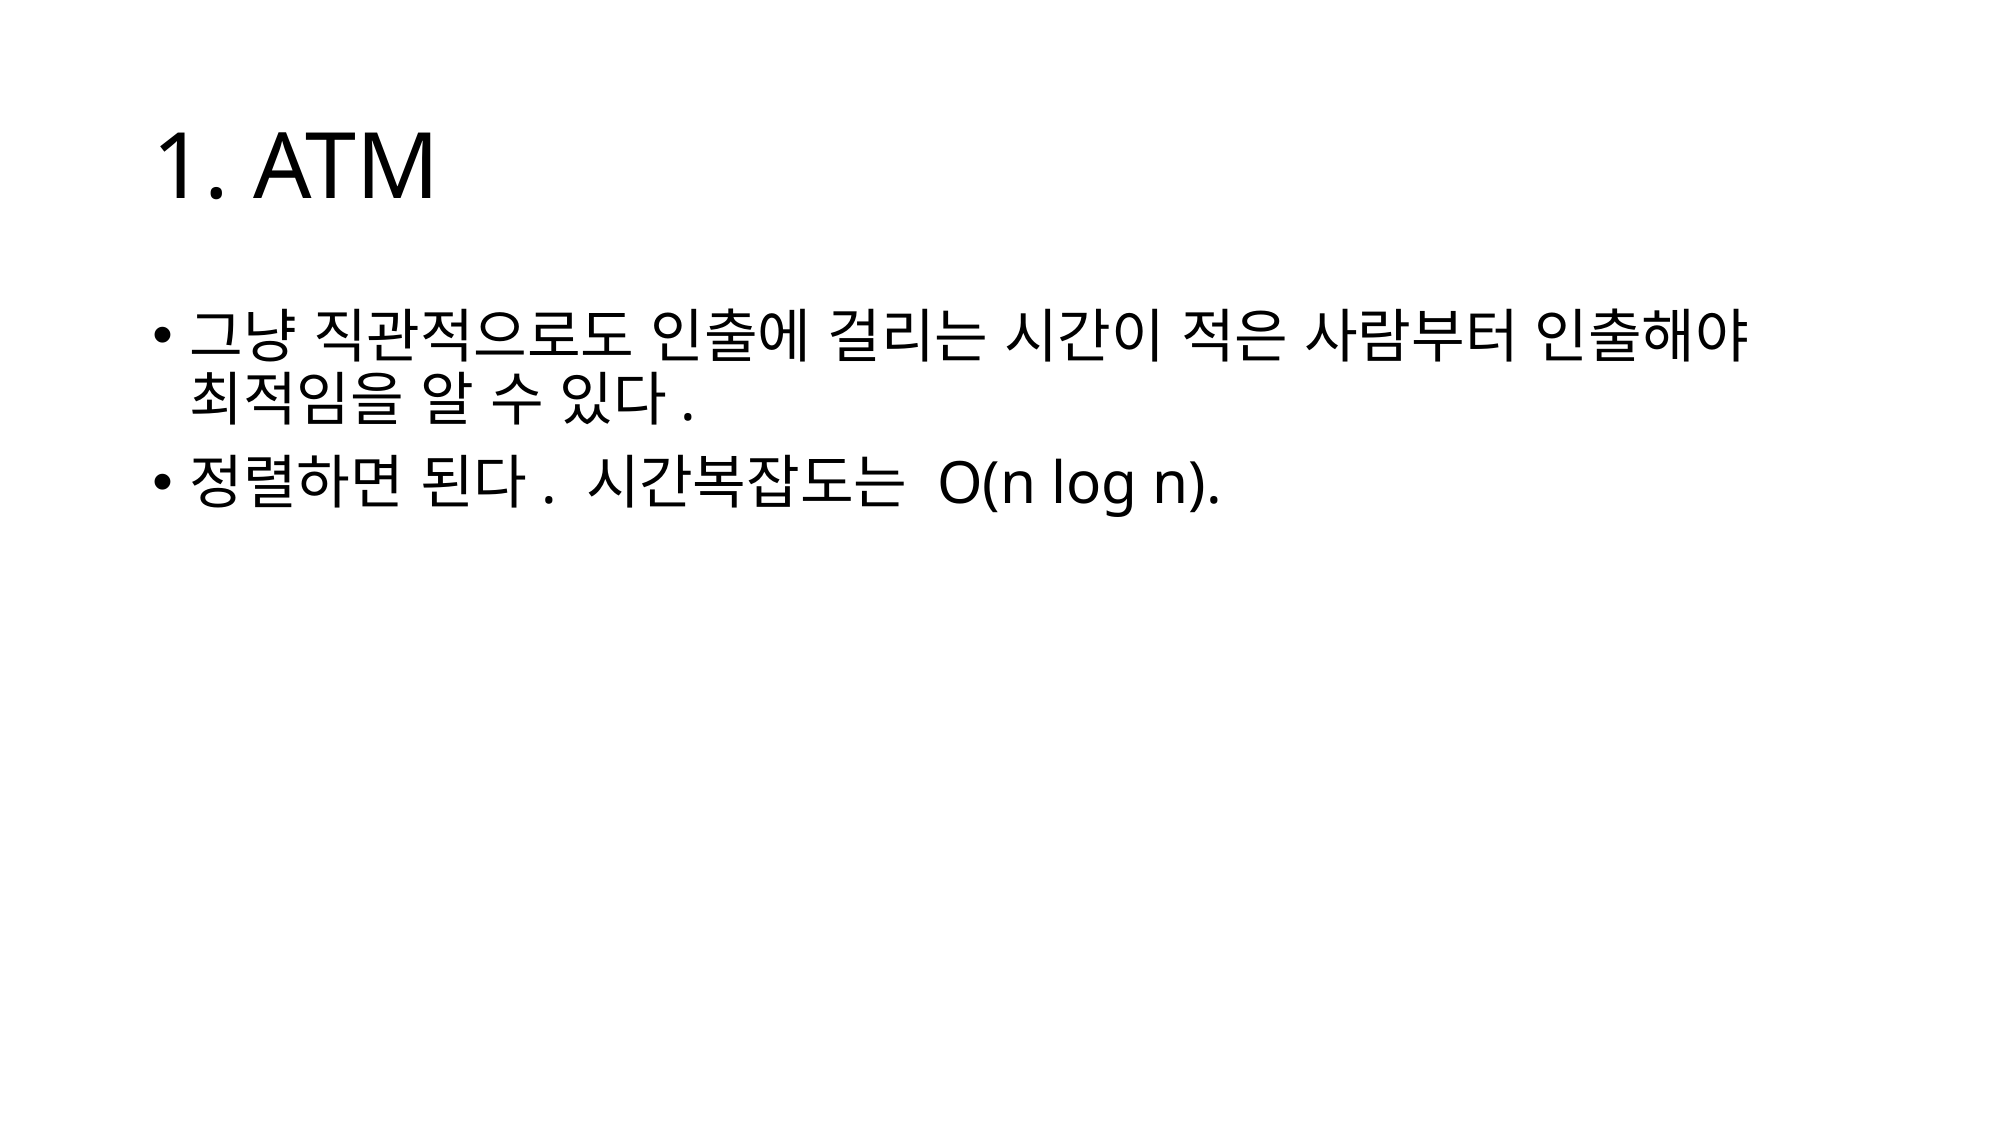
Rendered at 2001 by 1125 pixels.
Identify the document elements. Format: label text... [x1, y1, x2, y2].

title 1. ATM [137, 59, 1863, 278]
list 그냥 직관적으로도 인출에 걸리는 시간이 적은 사람부터 인출해야 최적임을 알 수 있다. 정렬하면 된다. 시간복잡도는 O(n log n). [137, 299, 1863, 1014]
